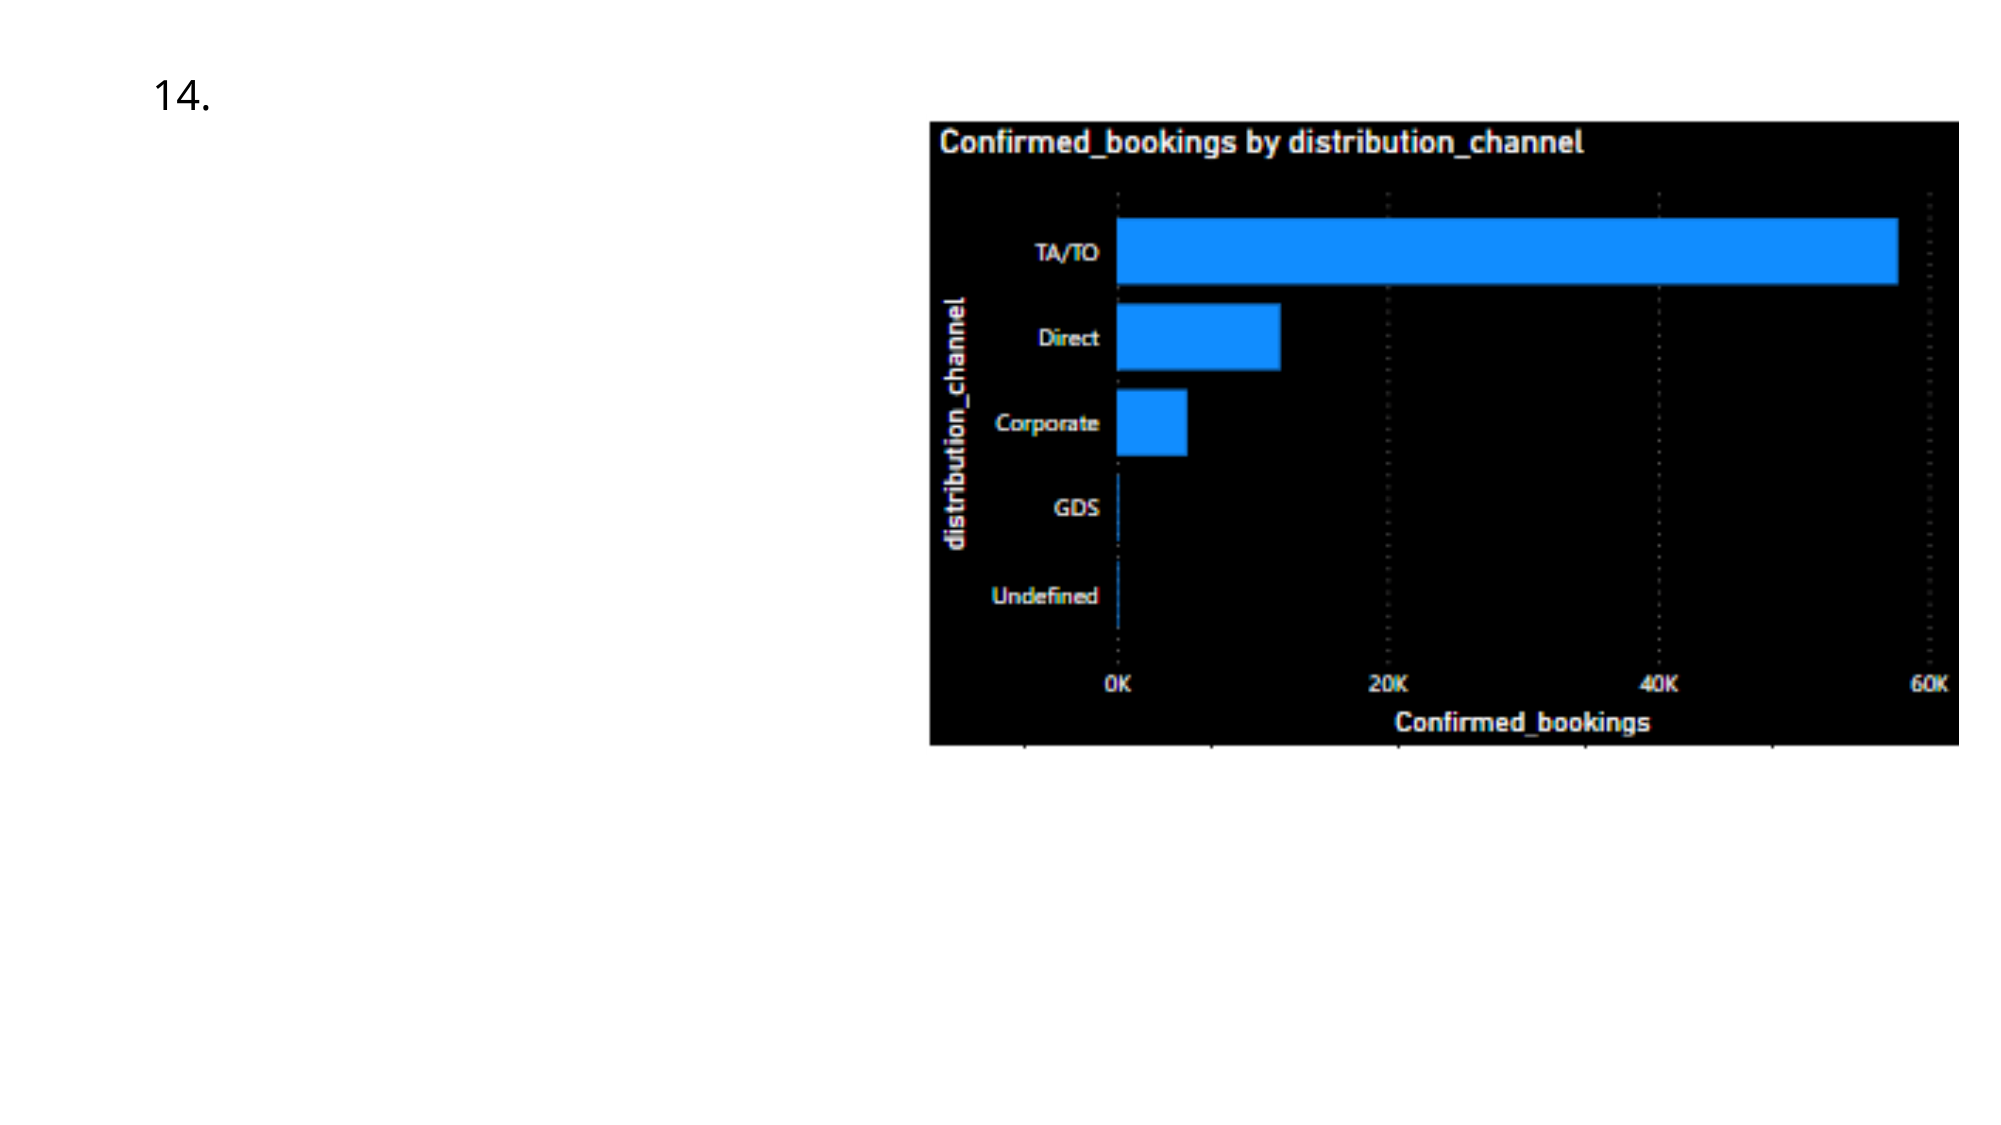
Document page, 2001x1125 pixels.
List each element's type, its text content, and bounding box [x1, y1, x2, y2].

title 14. [137, 59, 1863, 134]
picture [925, 114, 1960, 755]
